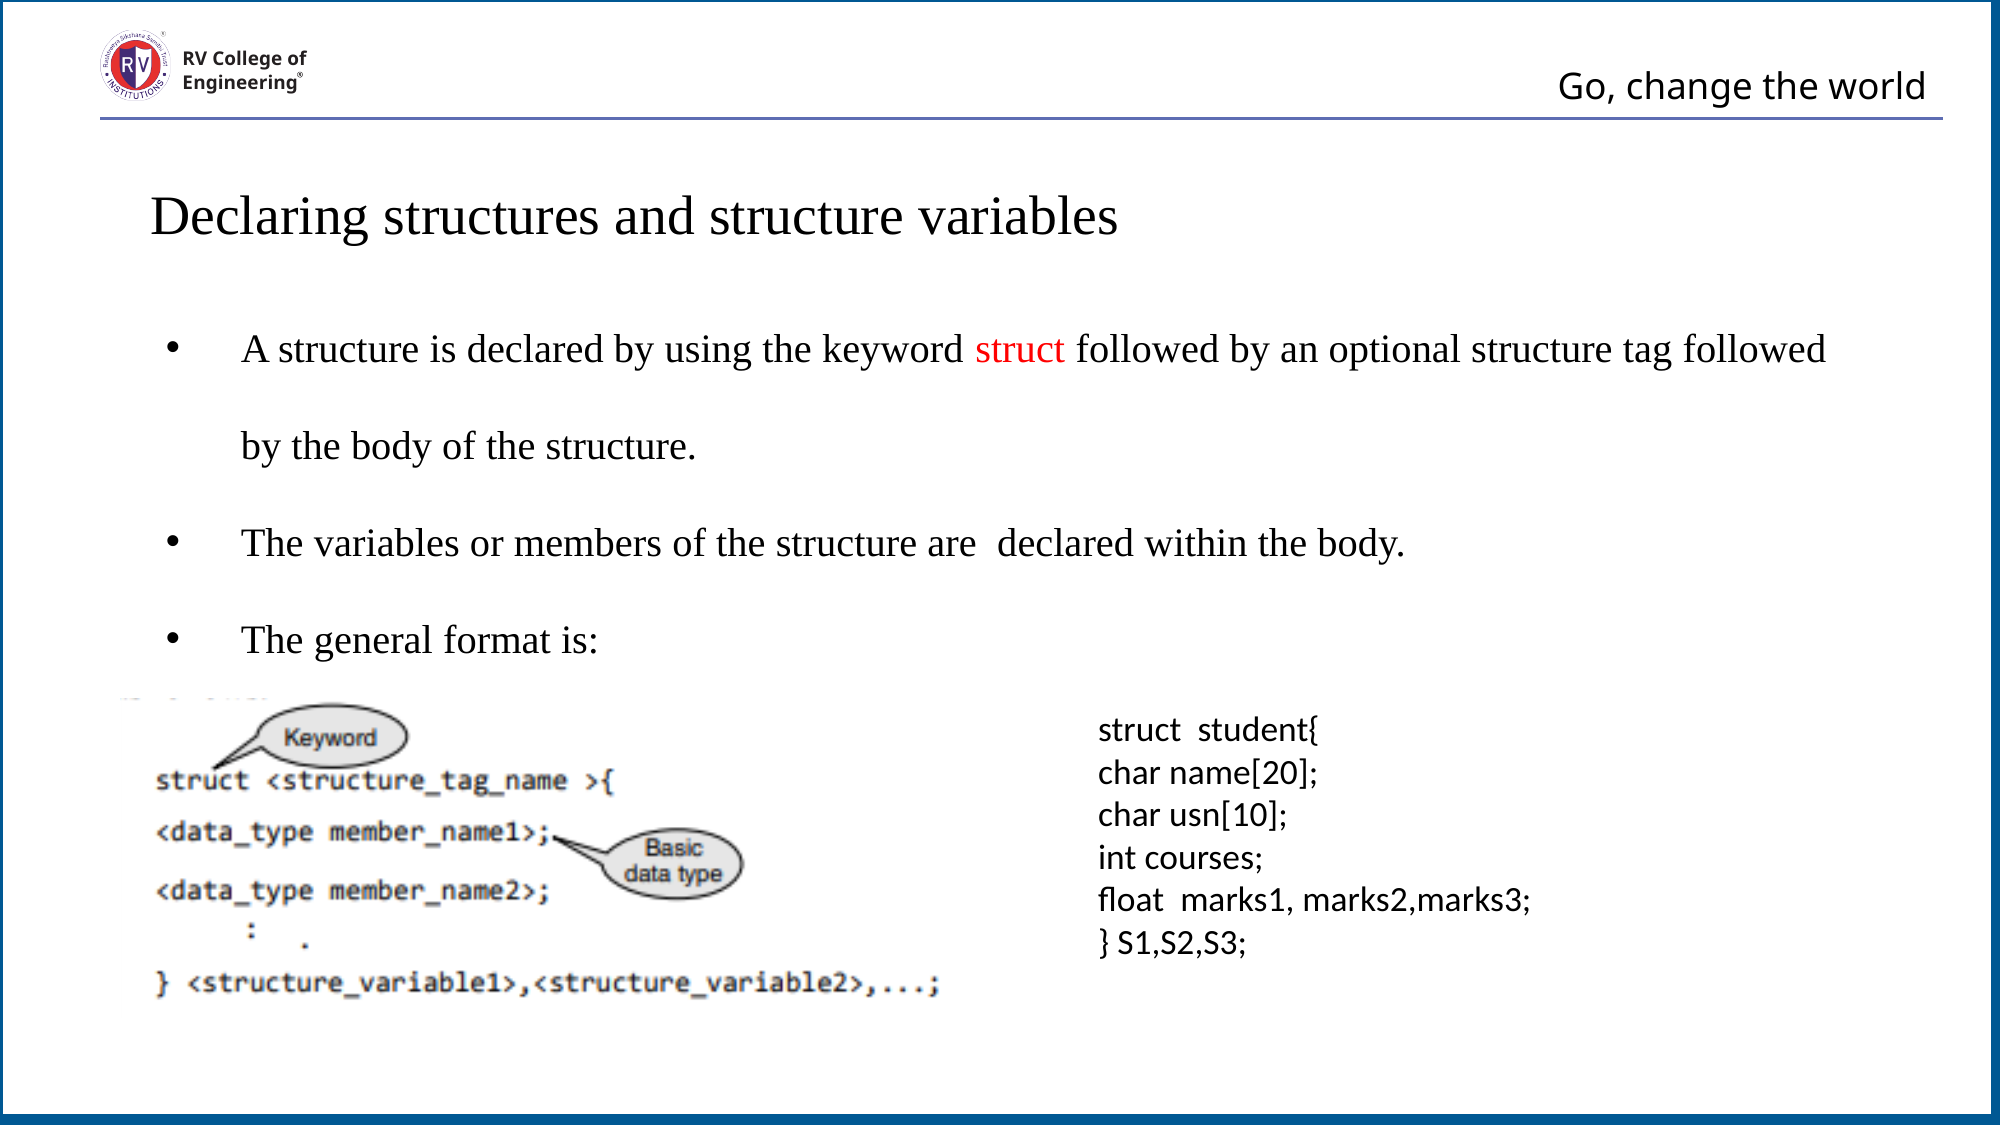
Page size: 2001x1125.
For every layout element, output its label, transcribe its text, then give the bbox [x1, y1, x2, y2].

text_box RV College of Engineering [181, 44, 318, 94]
text_box struct student{ char name[20]; char usn[10]; int courses; float marks1, marks2,marks3; } S1,S2,S3; [1083, 698, 1842, 996]
text_box [100, 29, 171, 101]
picture [120, 698, 957, 1018]
text_box Declaring structures and structure variables [135, 138, 1440, 253]
text_box [0, 0, 1998, 1122]
title Go, change the world [1538, 40, 1943, 135]
text_box A structure is declared by using the keyword struct followed by an optional structure tag followed by the body of the structure. The variables or members of the structure are declared within the body. The general format is: [151, 266, 1880, 669]
